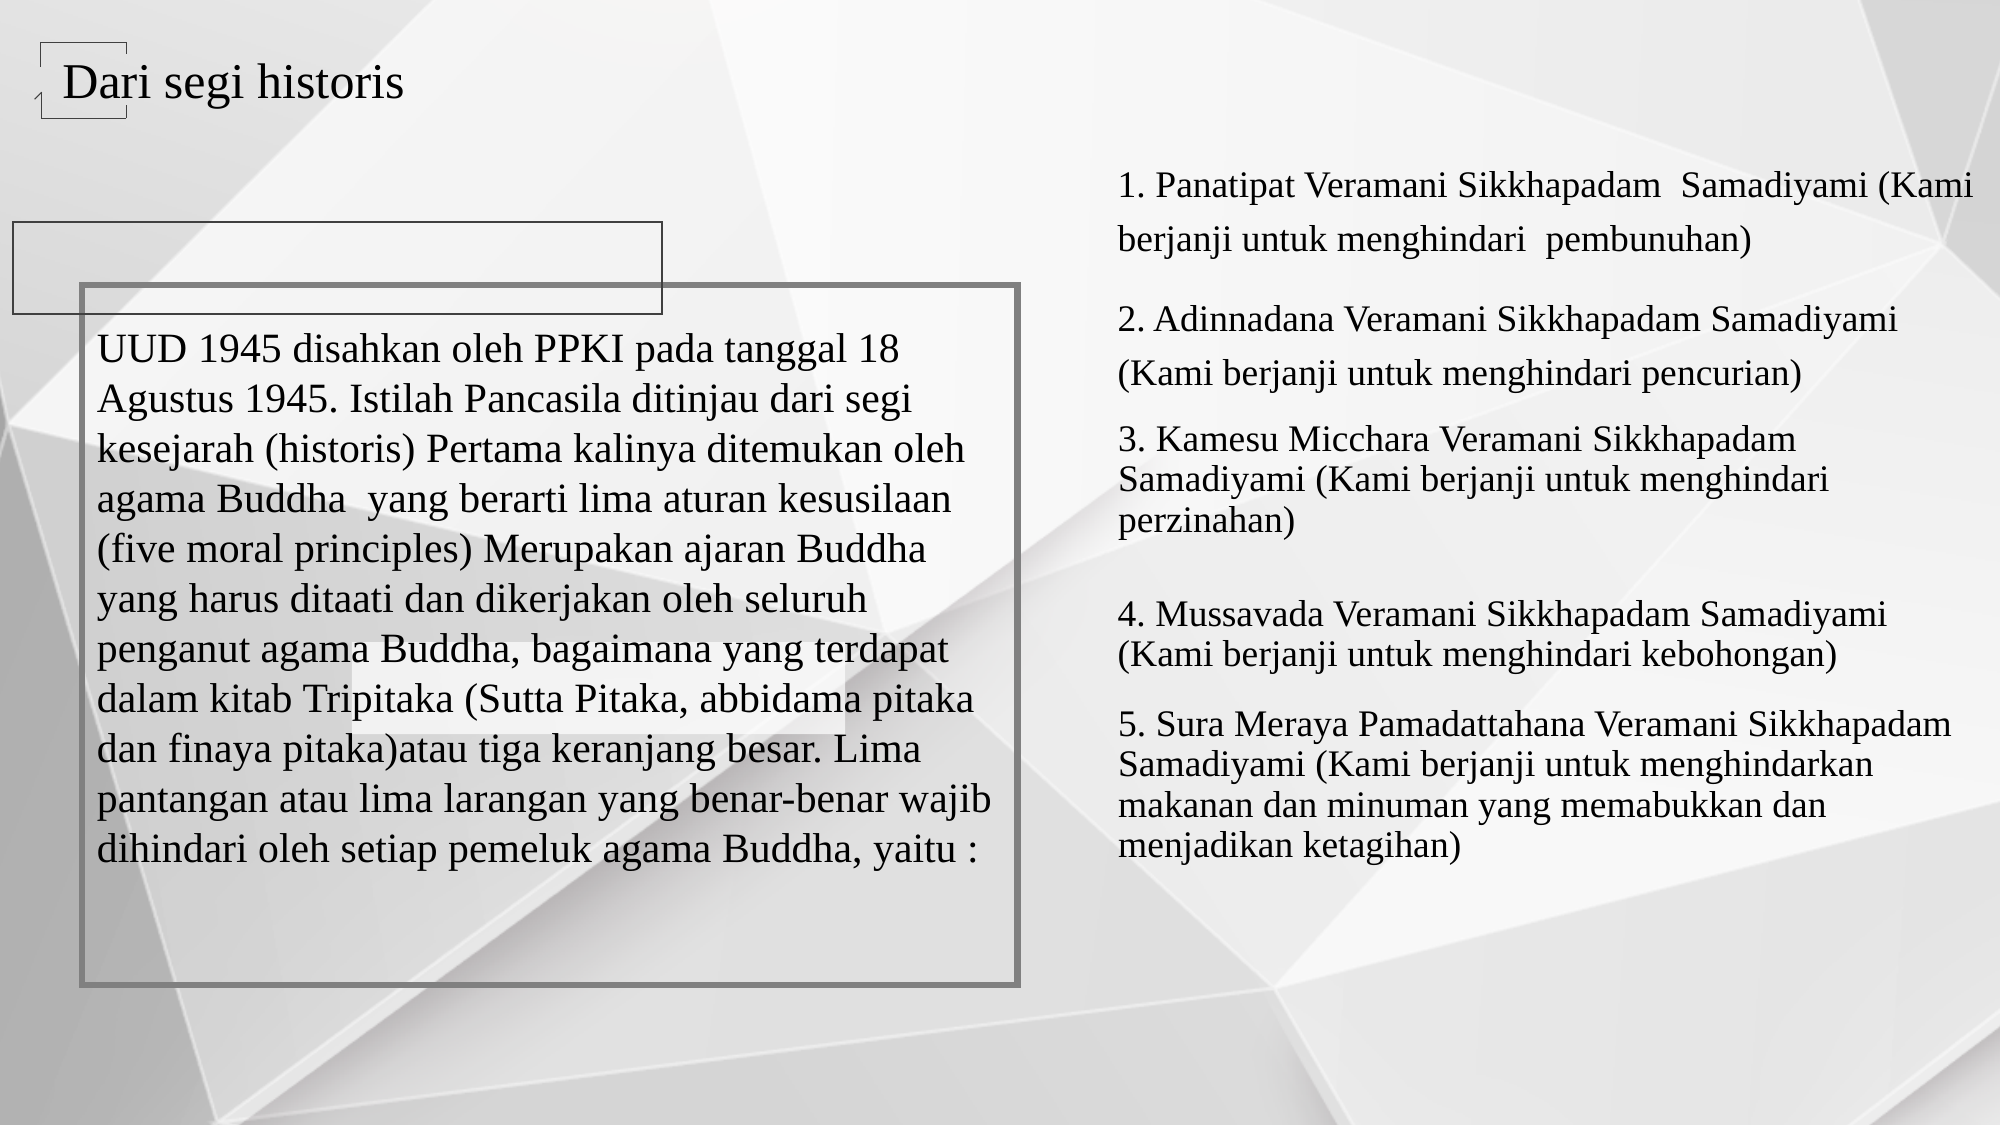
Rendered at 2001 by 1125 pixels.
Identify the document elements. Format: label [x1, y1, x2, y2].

picture [0, 0, 2000, 1125]
text_box [34, 42, 127, 119]
